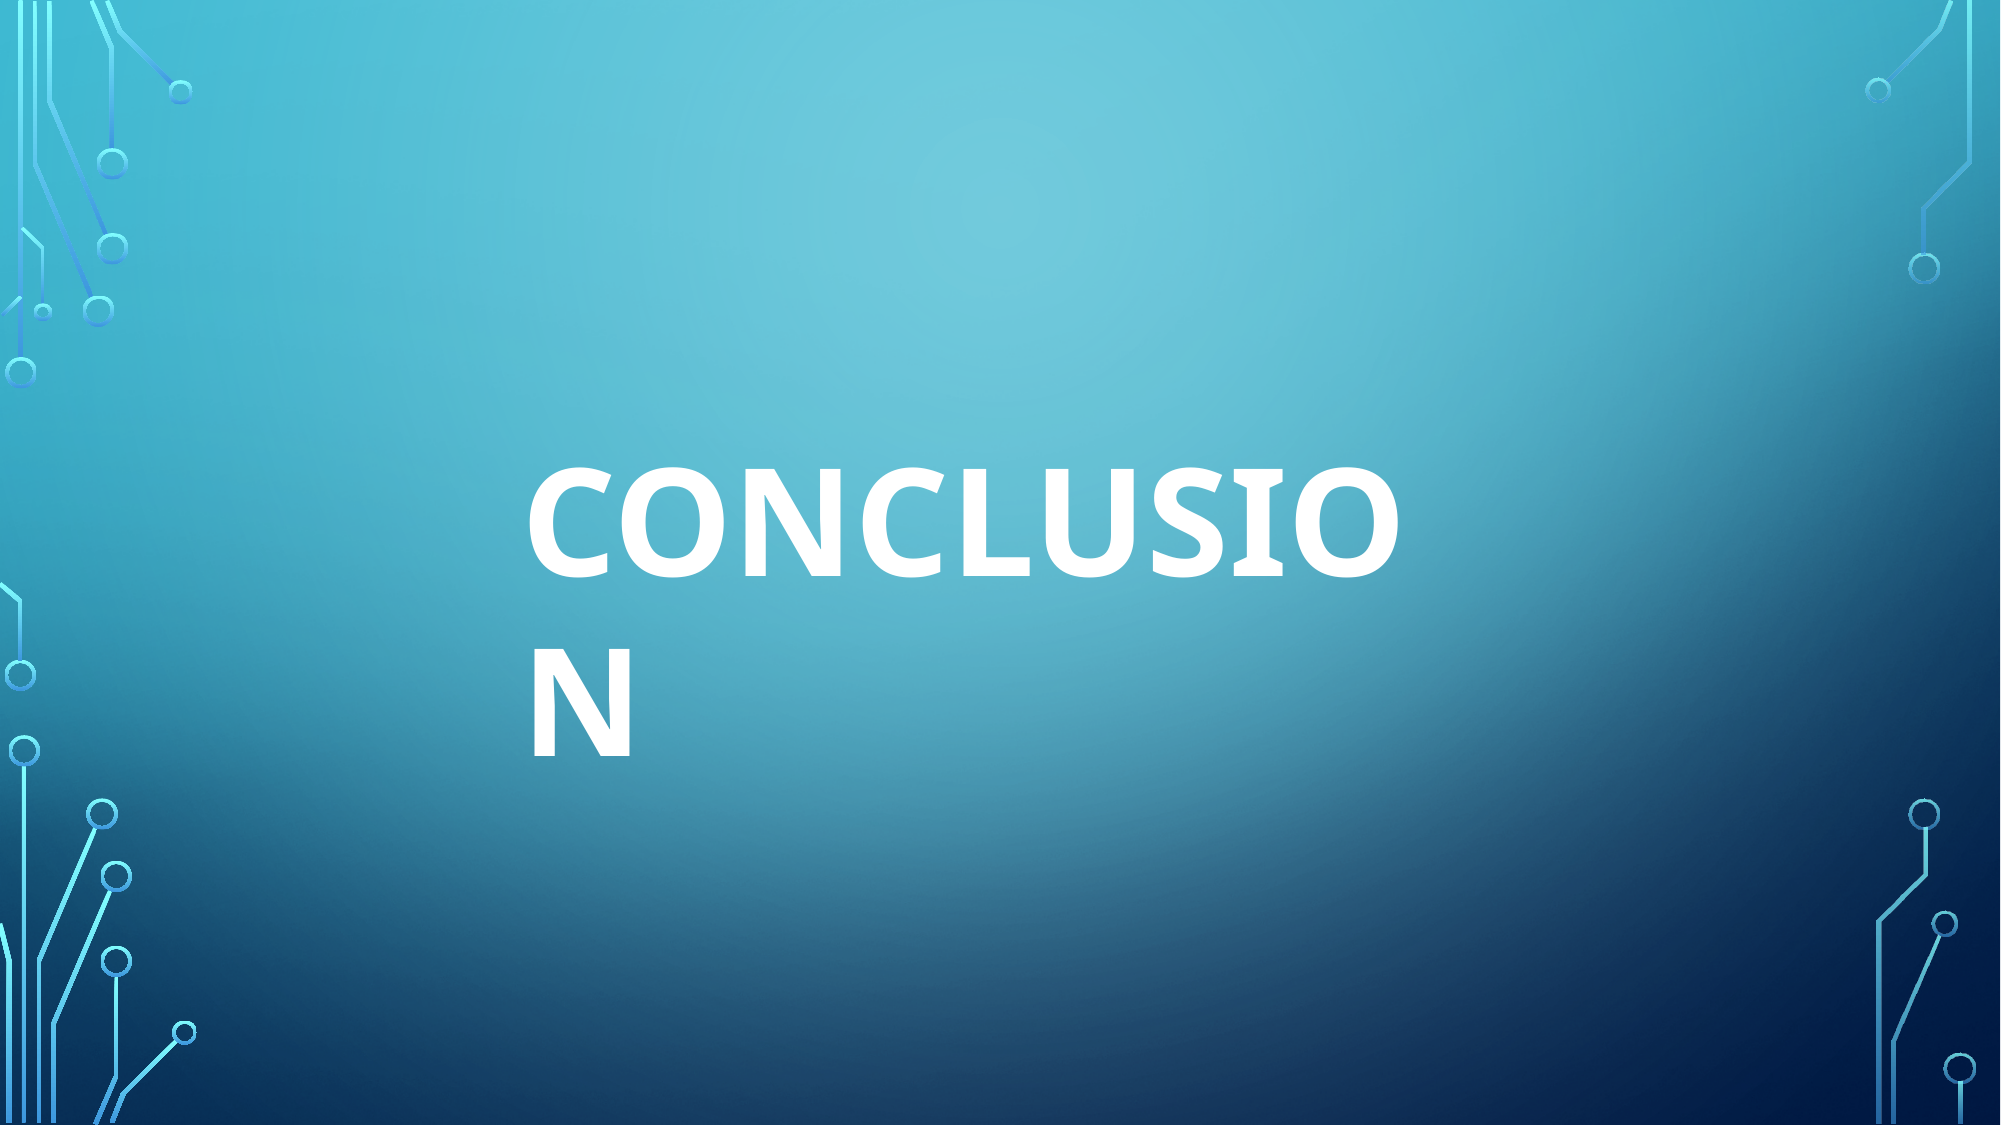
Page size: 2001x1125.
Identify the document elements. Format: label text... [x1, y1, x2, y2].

text_box CONCLUSION [506, 418, 1497, 794]
